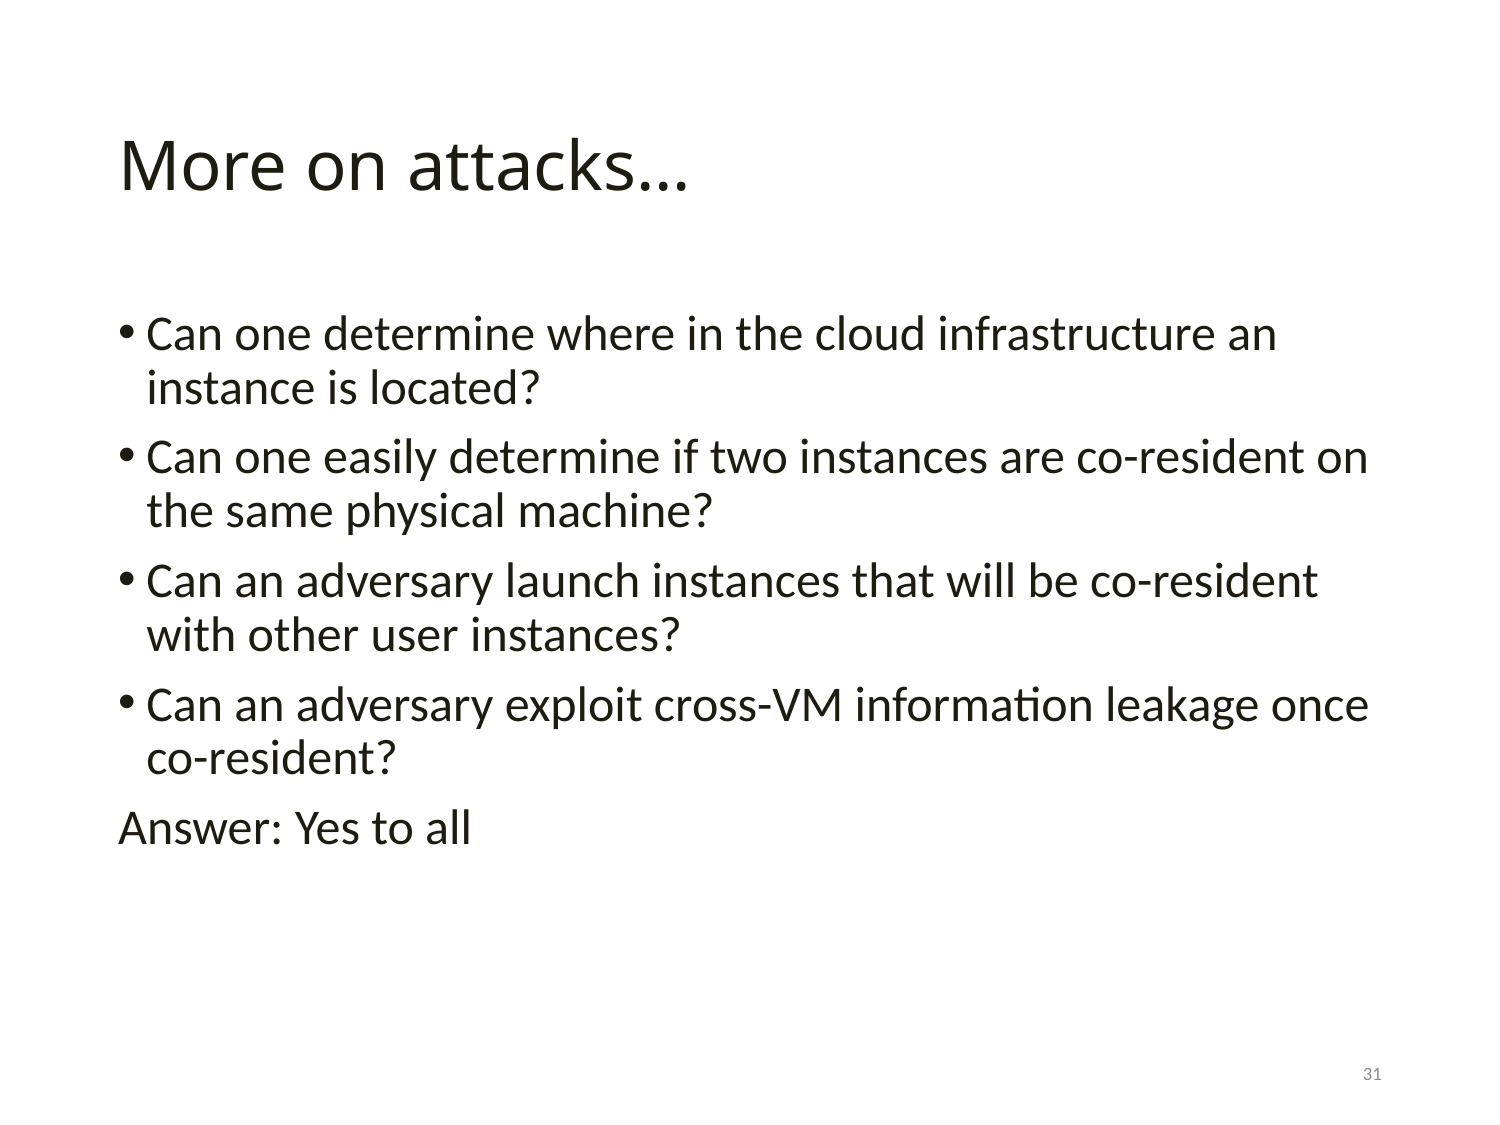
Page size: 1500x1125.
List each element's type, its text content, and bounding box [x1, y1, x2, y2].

list Can one determine where in the cloud infrastructure an instance is located? Can one easily determine if two instances are co-resident on the same physical machine? Can an adversary launch instances that will be co-resident with other user instances? Can an adversary exploit cross-VM information leakage once co-resident? Answer: Yes to all [103, 299, 1397, 1014]
title More on attacks… [103, 59, 1397, 278]
slide_number 31 [1059, 1042, 1397, 1103]
